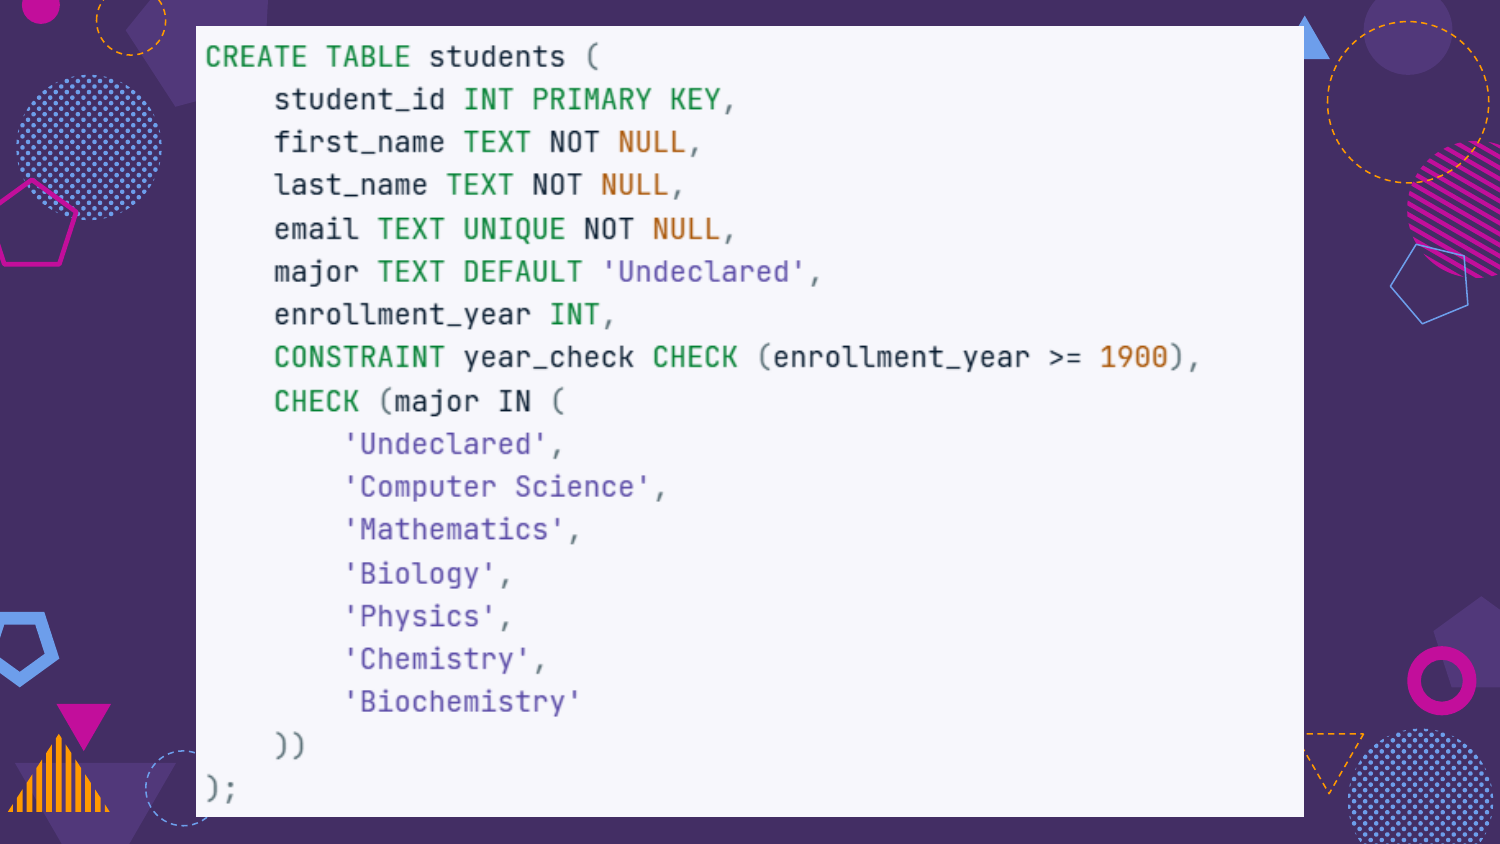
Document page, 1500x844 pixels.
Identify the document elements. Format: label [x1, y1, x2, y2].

picture [195, 26, 1305, 817]
